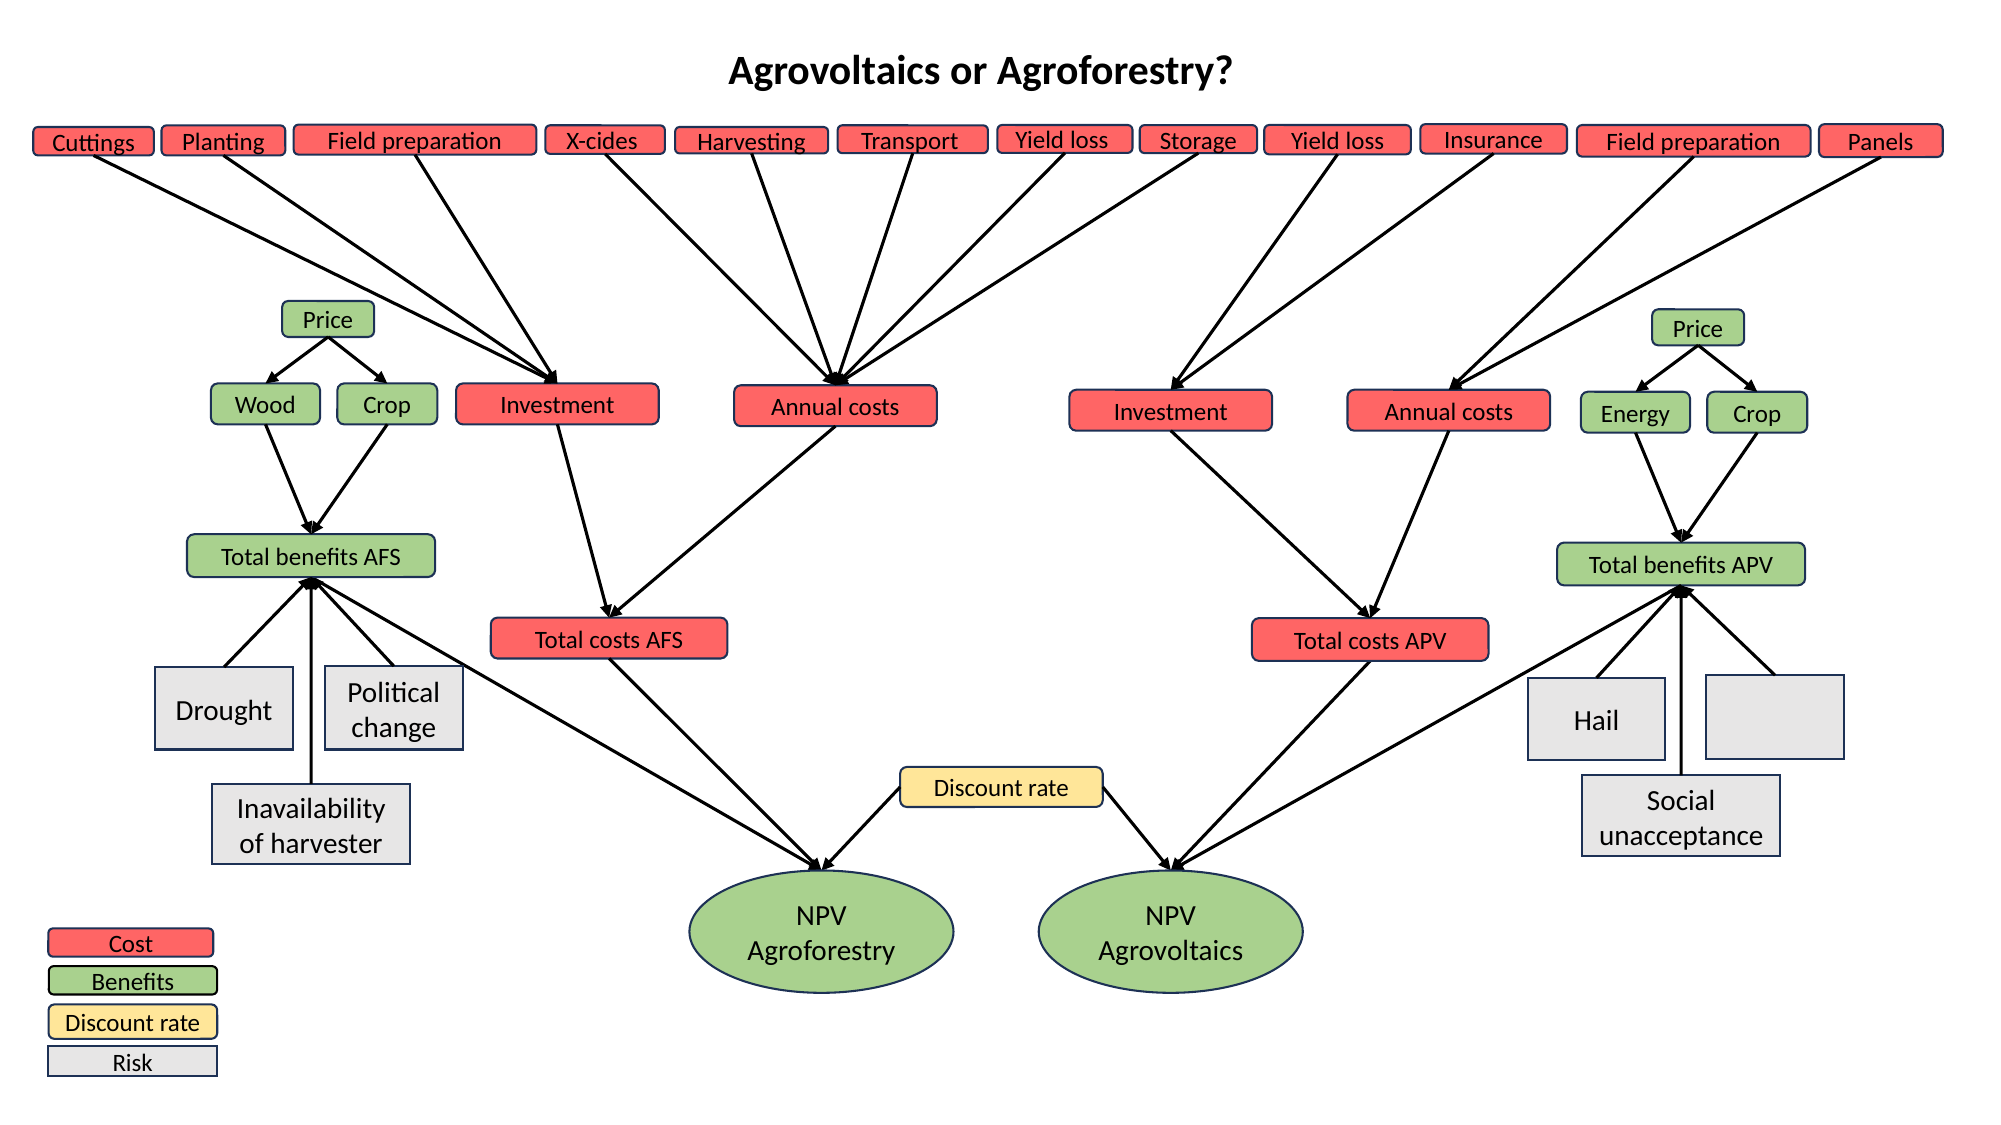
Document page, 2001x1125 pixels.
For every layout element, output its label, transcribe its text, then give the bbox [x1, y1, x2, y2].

text_box Annual costs [1346, 390, 1552, 432]
text_box Inavailability of harvester [211, 783, 311, 865]
text_box Discount rate [899, 765, 1104, 809]
text_box Planting [160, 124, 287, 155]
text_box Yield loss [996, 123, 1134, 153]
text_box Field preparation [292, 123, 538, 155]
text_box Transport [836, 124, 989, 152]
text_box Agrovoltaics or Agroforestry? [713, 35, 1252, 100]
text_box NPV Agrovoltaics [1037, 871, 1304, 994]
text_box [265, 424, 311, 535]
text_box X-cides [544, 124, 666, 155]
text_box Discount rate [47, 1003, 219, 1040]
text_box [1635, 345, 1698, 392]
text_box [1681, 432, 1758, 543]
text_box Total benefits AFS [185, 533, 437, 579]
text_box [1698, 345, 1758, 392]
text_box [1170, 153, 1494, 390]
text_box Investment [1068, 388, 1274, 432]
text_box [751, 153, 835, 386]
text_box Cuttings [32, 125, 155, 157]
text_box Investment [454, 382, 660, 426]
text_box NPV Agroforestry [688, 871, 955, 994]
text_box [311, 424, 388, 535]
text_box Harvesting [674, 125, 830, 153]
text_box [224, 577, 311, 667]
text_box [1705, 674, 1845, 760]
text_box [328, 336, 388, 384]
text_box Cost [47, 927, 215, 958]
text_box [312, 577, 394, 667]
text_box Annual costs [733, 386, 938, 428]
text_box Energy [1579, 390, 1692, 434]
text_box Total benefits APV [1556, 541, 1807, 587]
text_box Panels [1817, 123, 1944, 159]
text_box Crop [1706, 390, 1809, 434]
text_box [609, 426, 836, 618]
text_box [265, 336, 328, 384]
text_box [1448, 157, 1881, 390]
text_box Crop [336, 384, 439, 426]
text_box Insurance [1419, 123, 1569, 155]
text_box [1170, 430, 1370, 619]
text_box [1170, 585, 1682, 871]
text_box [1635, 432, 1681, 543]
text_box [835, 153, 1170, 386]
text_box Field preparation [1575, 123, 1812, 157]
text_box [311, 577, 822, 871]
text_box Risk [47, 1045, 218, 1077]
text_box Drought [154, 666, 294, 751]
text_box Benefits [47, 965, 219, 996]
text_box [1682, 585, 1776, 676]
text_box Storage [1138, 124, 1259, 153]
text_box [1170, 660, 1371, 871]
text_box Yield loss [1263, 123, 1412, 153]
text_box Wood [209, 384, 322, 426]
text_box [1370, 430, 1449, 619]
text_box Social unacceptance [1682, 774, 1781, 857]
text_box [822, 786, 901, 871]
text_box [605, 153, 751, 386]
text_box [1596, 585, 1681, 678]
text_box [93, 155, 558, 384]
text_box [609, 658, 822, 871]
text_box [1102, 786, 1170, 871]
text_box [557, 424, 610, 618]
